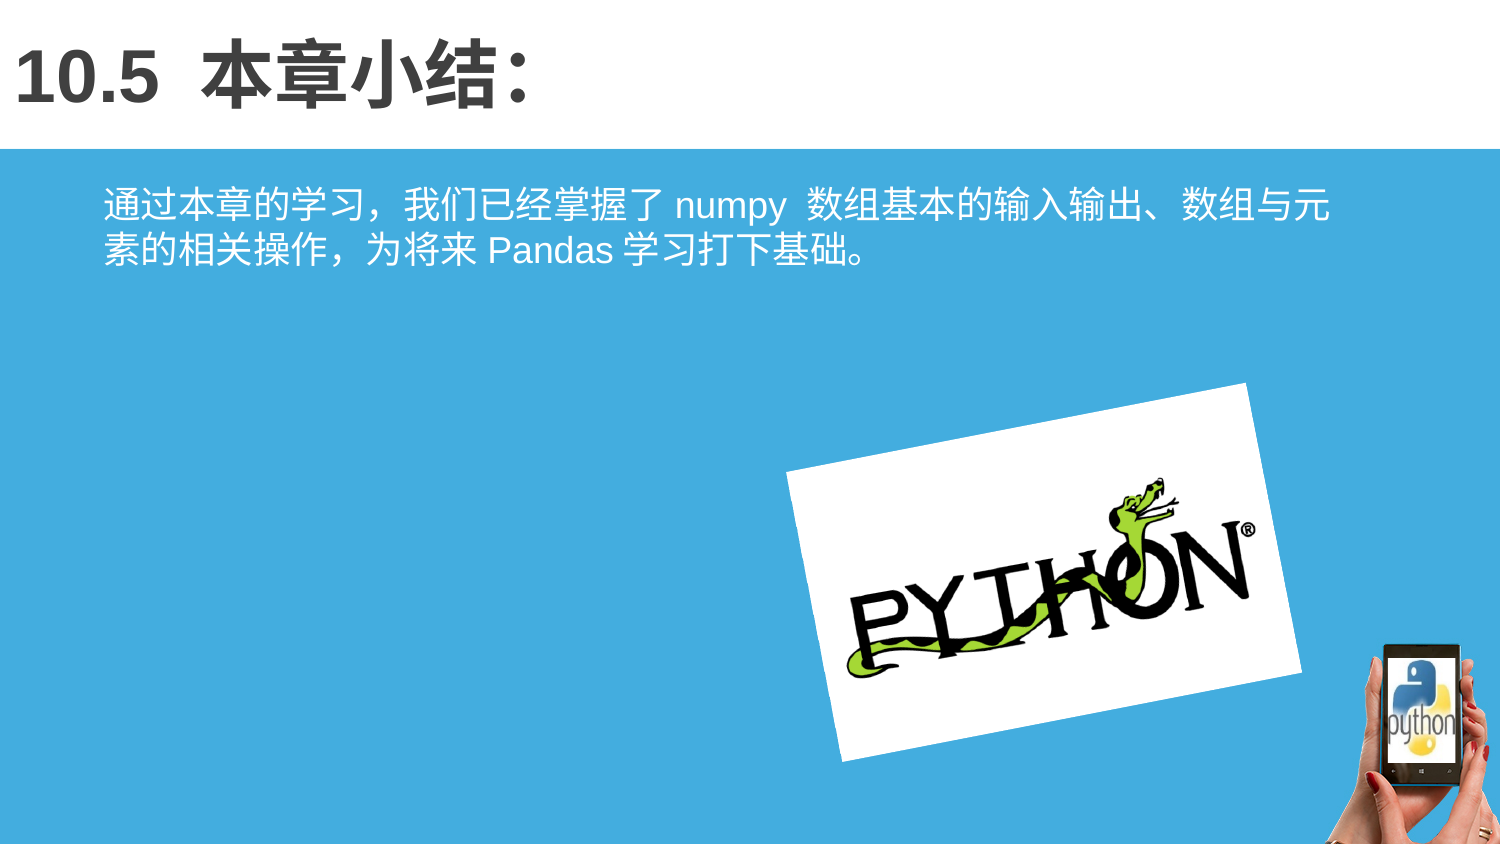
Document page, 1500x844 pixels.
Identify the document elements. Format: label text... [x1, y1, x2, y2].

picture [0, 146, 1500, 844]
text_box 通过本章的学习，我们已经掌握了numpy 数组基本的输入输出、数组与元素的相关操作，为将来Pandas学习打下基础。 [88, 173, 1353, 279]
title 10.5 本章小结： [0, 0, 1500, 146]
